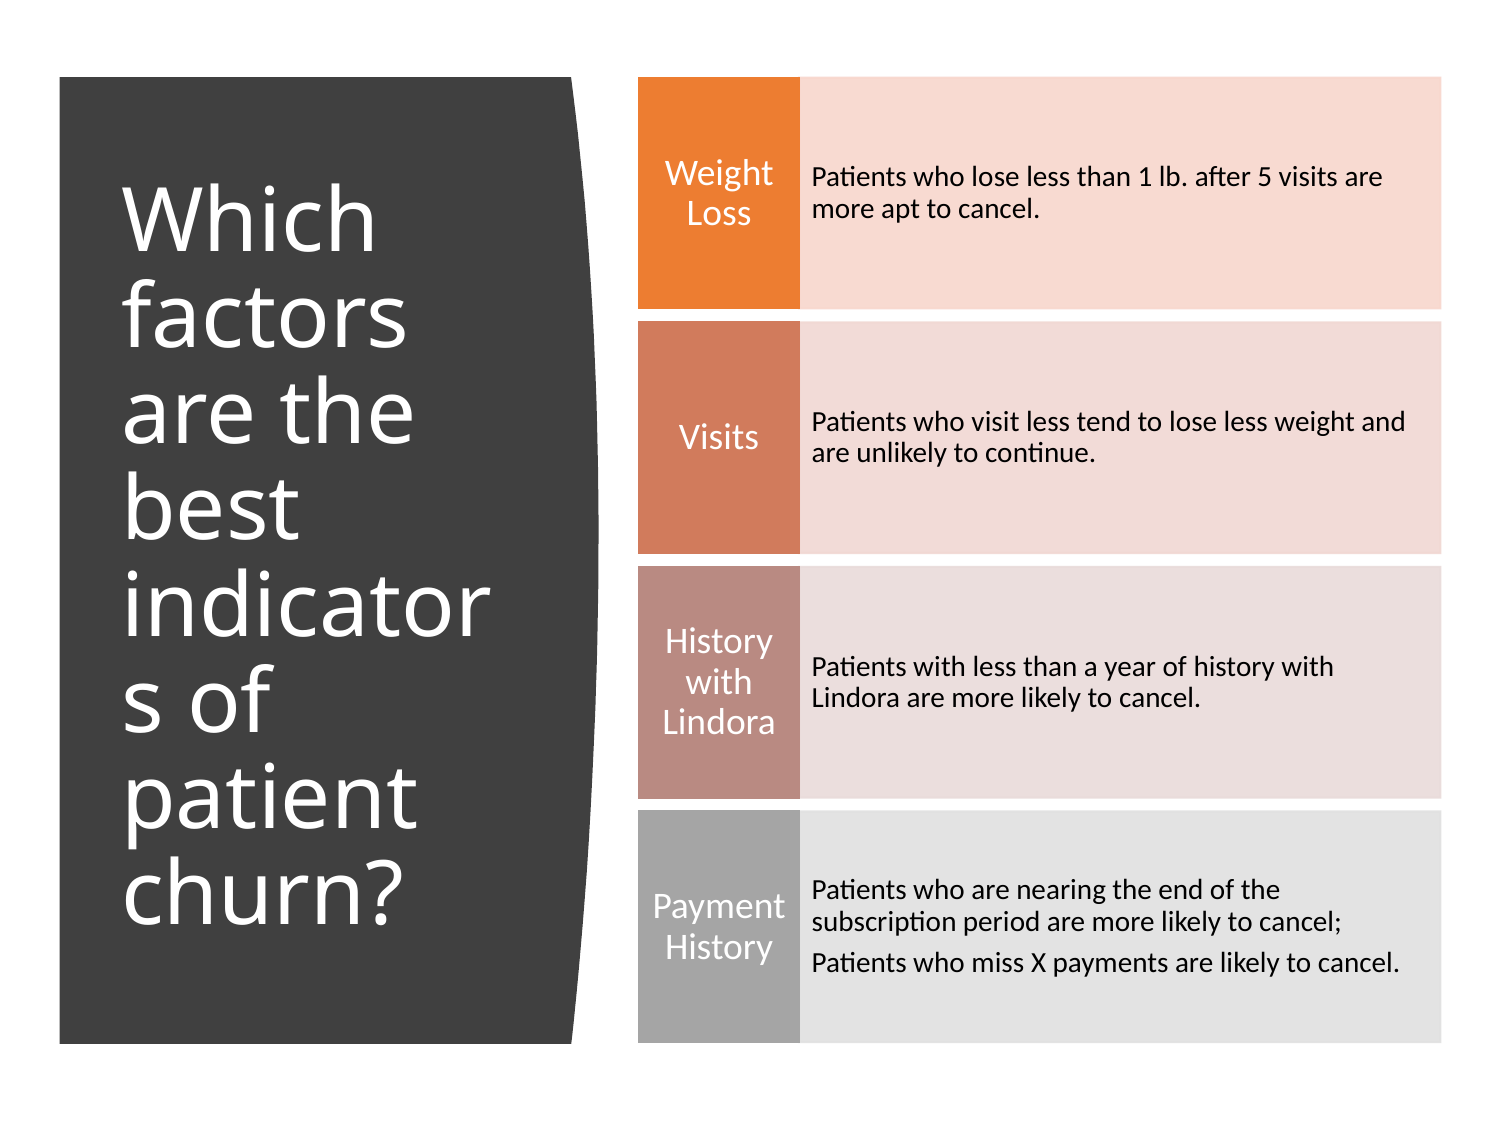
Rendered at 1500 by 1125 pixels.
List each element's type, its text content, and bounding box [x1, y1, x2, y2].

title Which factors are the best indicators of patient churn? [106, 166, 527, 953]
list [638, 77, 1441, 1043]
text_box [58, 76, 600, 1045]
